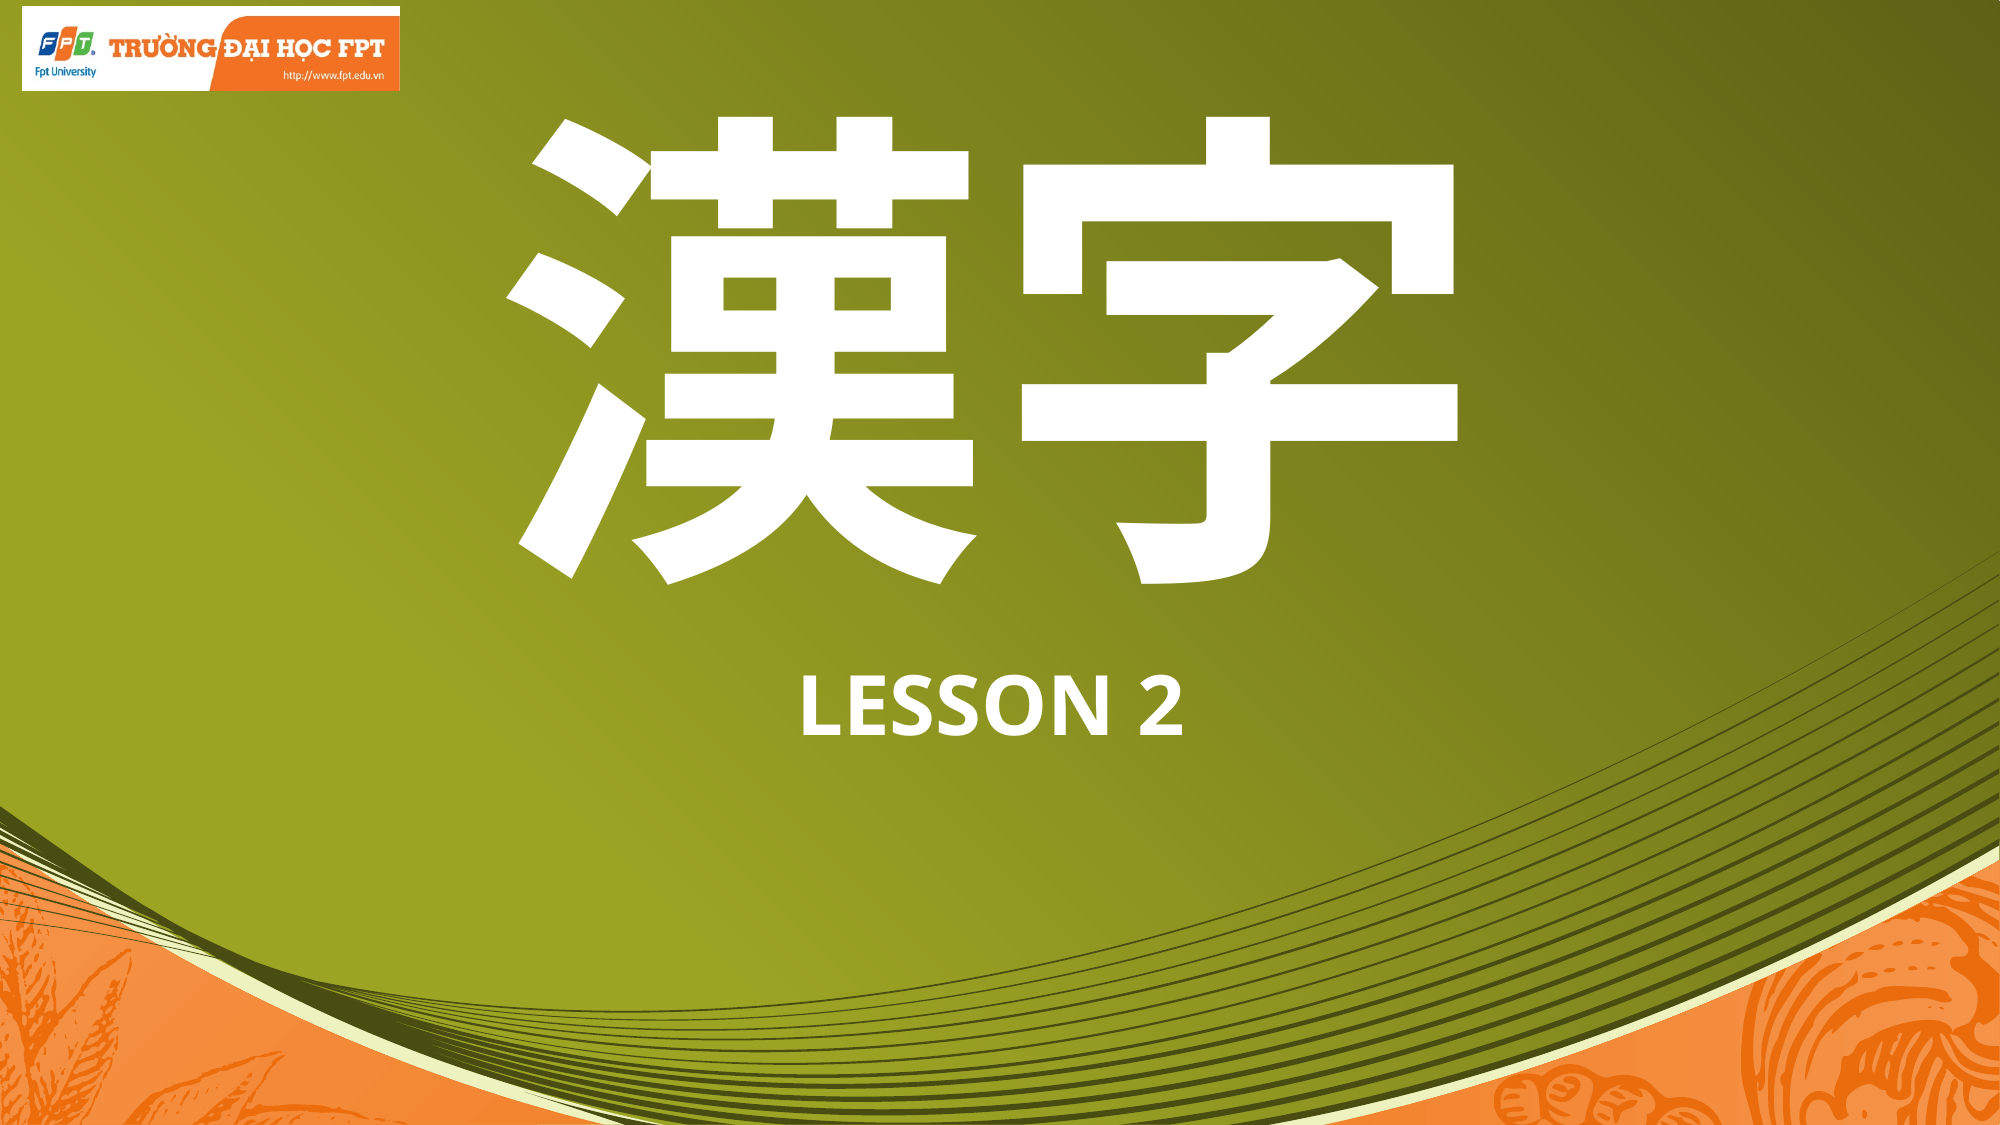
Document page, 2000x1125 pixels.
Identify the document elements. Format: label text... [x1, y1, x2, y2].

text_box 漢字 [356, 33, 1625, 650]
text_box LESSON 2 [756, 615, 1225, 788]
picture [22, 5, 400, 91]
